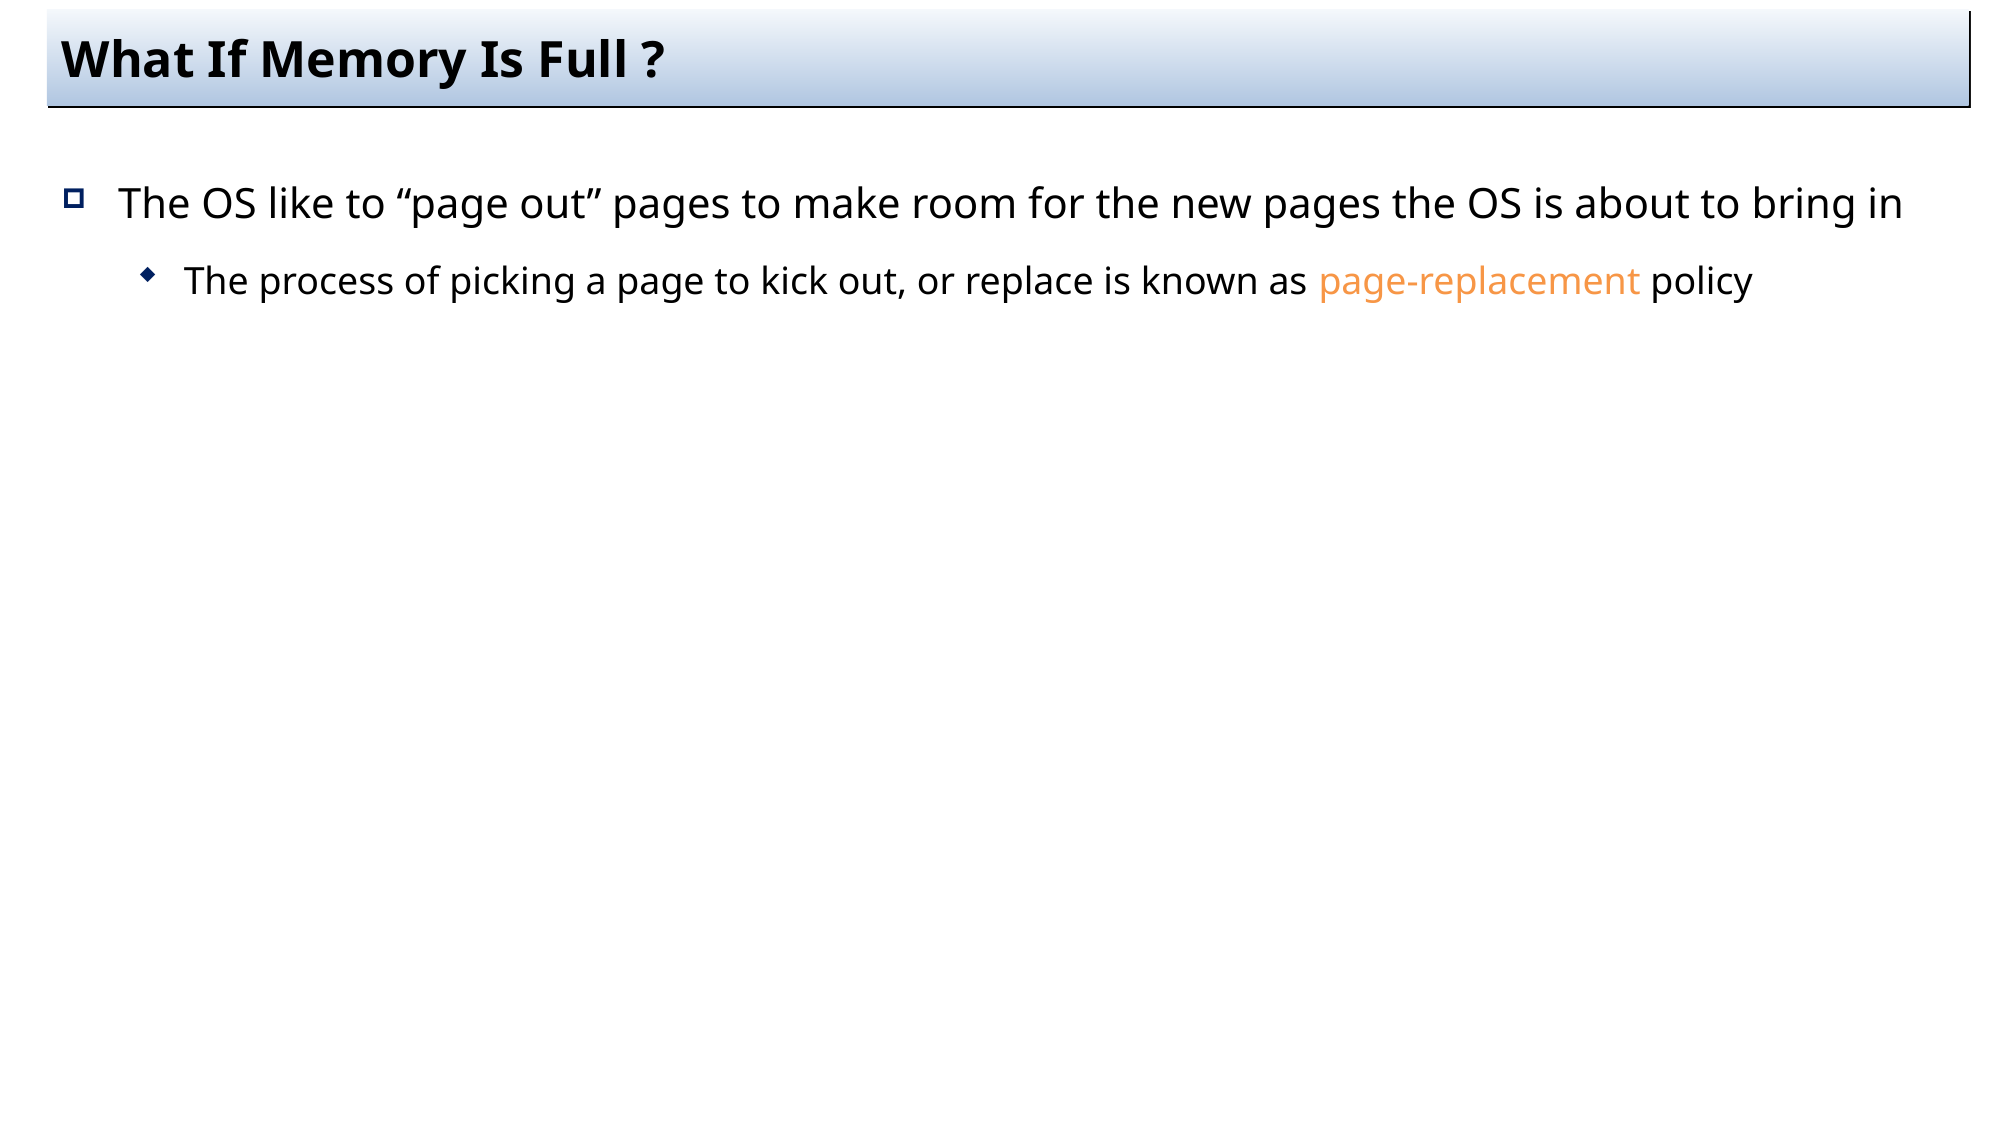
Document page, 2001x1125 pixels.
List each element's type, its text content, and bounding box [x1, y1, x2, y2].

title What If Memory Is Full ? [46, 8, 1969, 106]
list The OS like to “page out” pages to make room for the new pages the OS is about to bring in The process of picking a page to kick out, or replace is known as page-replacement policy [46, 144, 1969, 1048]
